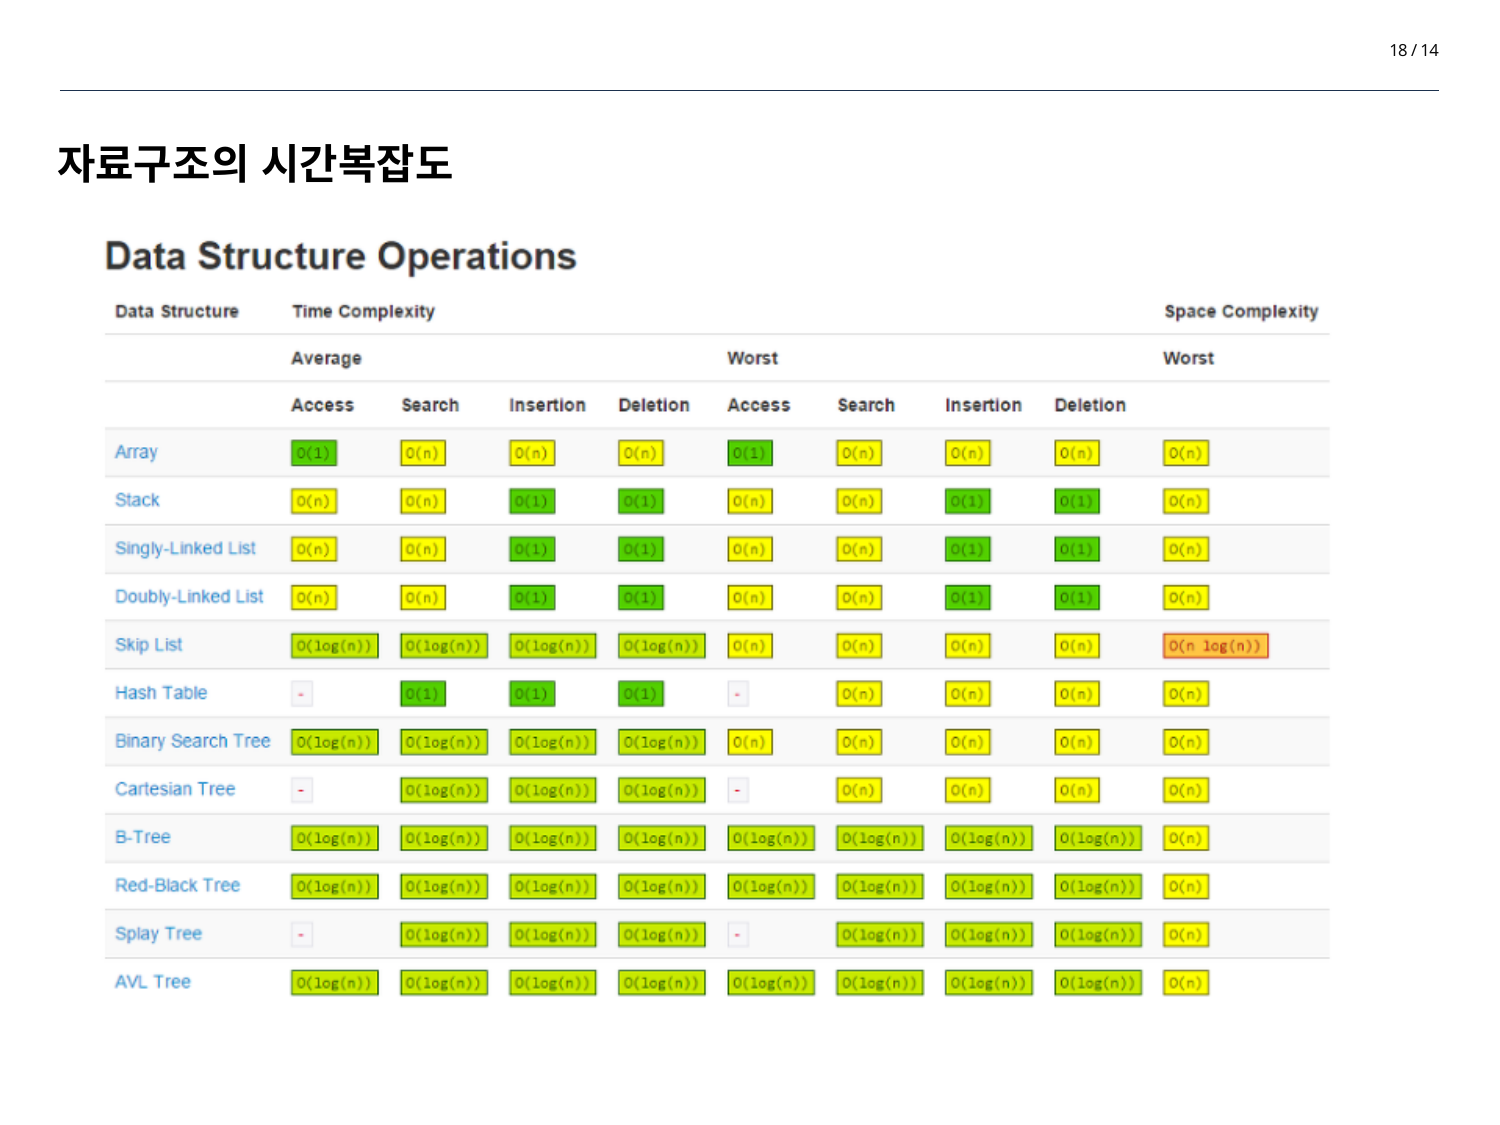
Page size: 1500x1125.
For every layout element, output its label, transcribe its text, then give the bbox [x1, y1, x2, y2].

title 자료구조의 시간복잡도 [42, 114, 1454, 211]
text_box 18 / 14 [1193, 32, 1454, 70]
picture [96, 234, 1366, 1031]
